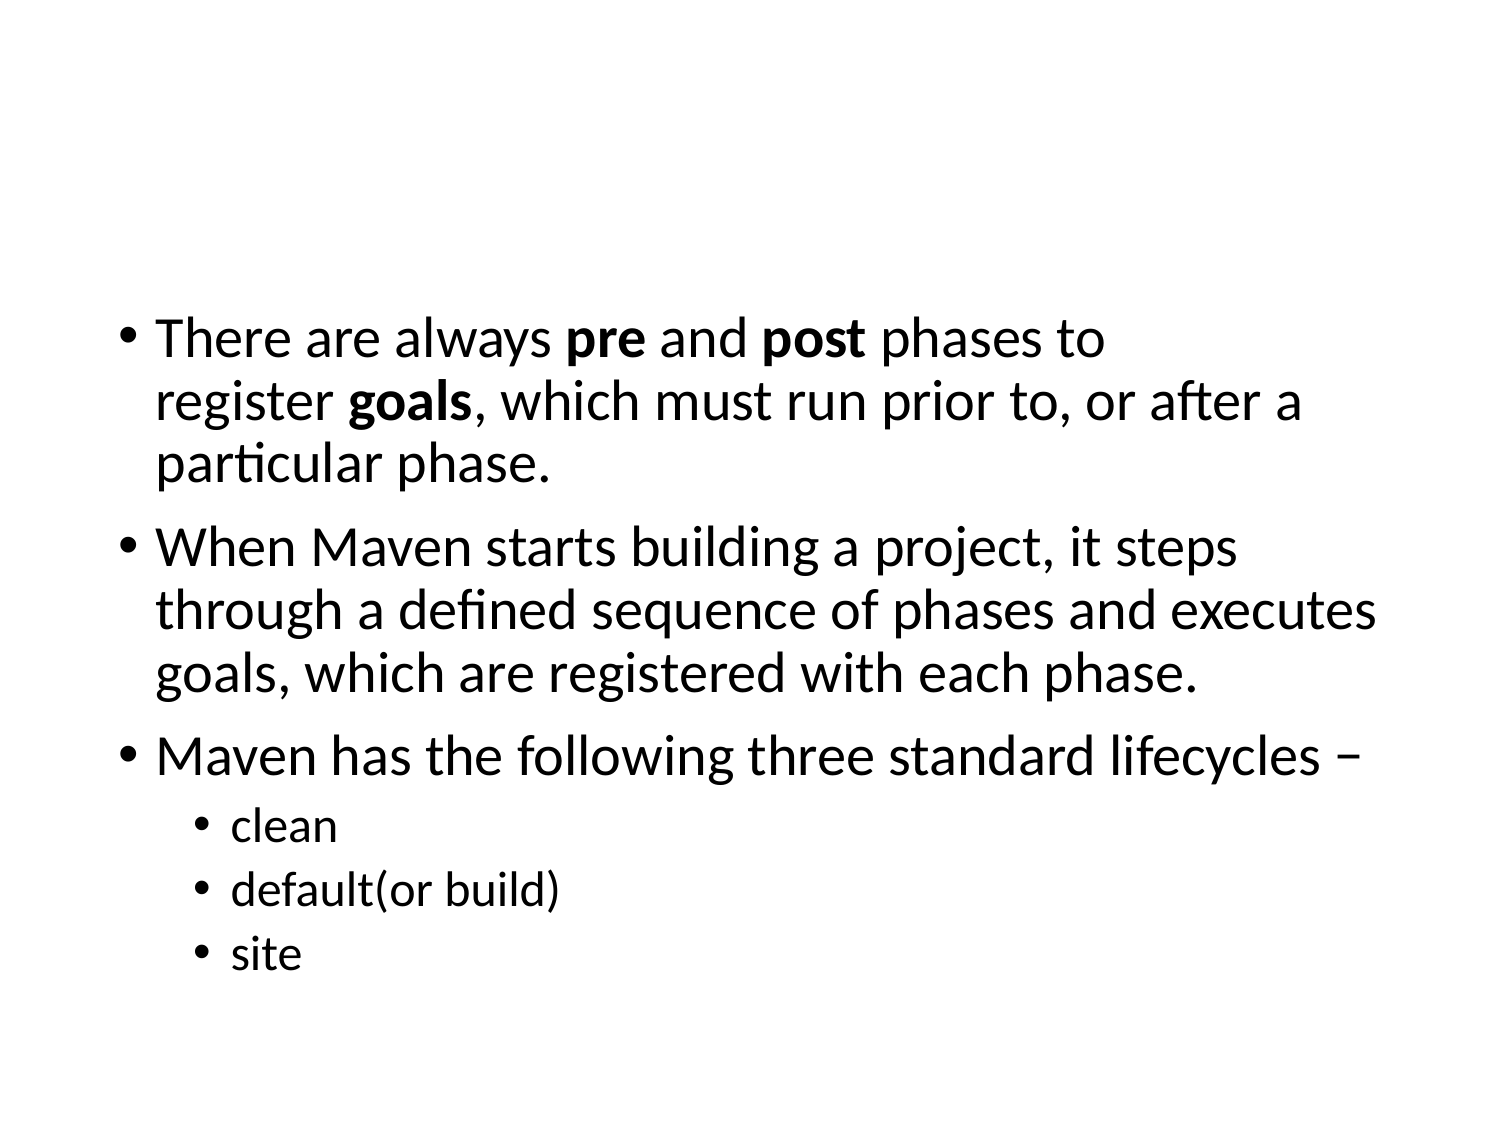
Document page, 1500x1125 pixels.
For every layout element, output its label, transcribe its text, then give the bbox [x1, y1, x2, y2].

list There are always pre and post phases to register goals, which must run prior to, or after a particular phase. When Maven starts building a project, it steps through a defined sequence of phases and executes goals, which are registered with each phase. Maven has the following three standard lifecycles − clean default(or build) site [103, 299, 1397, 1014]
